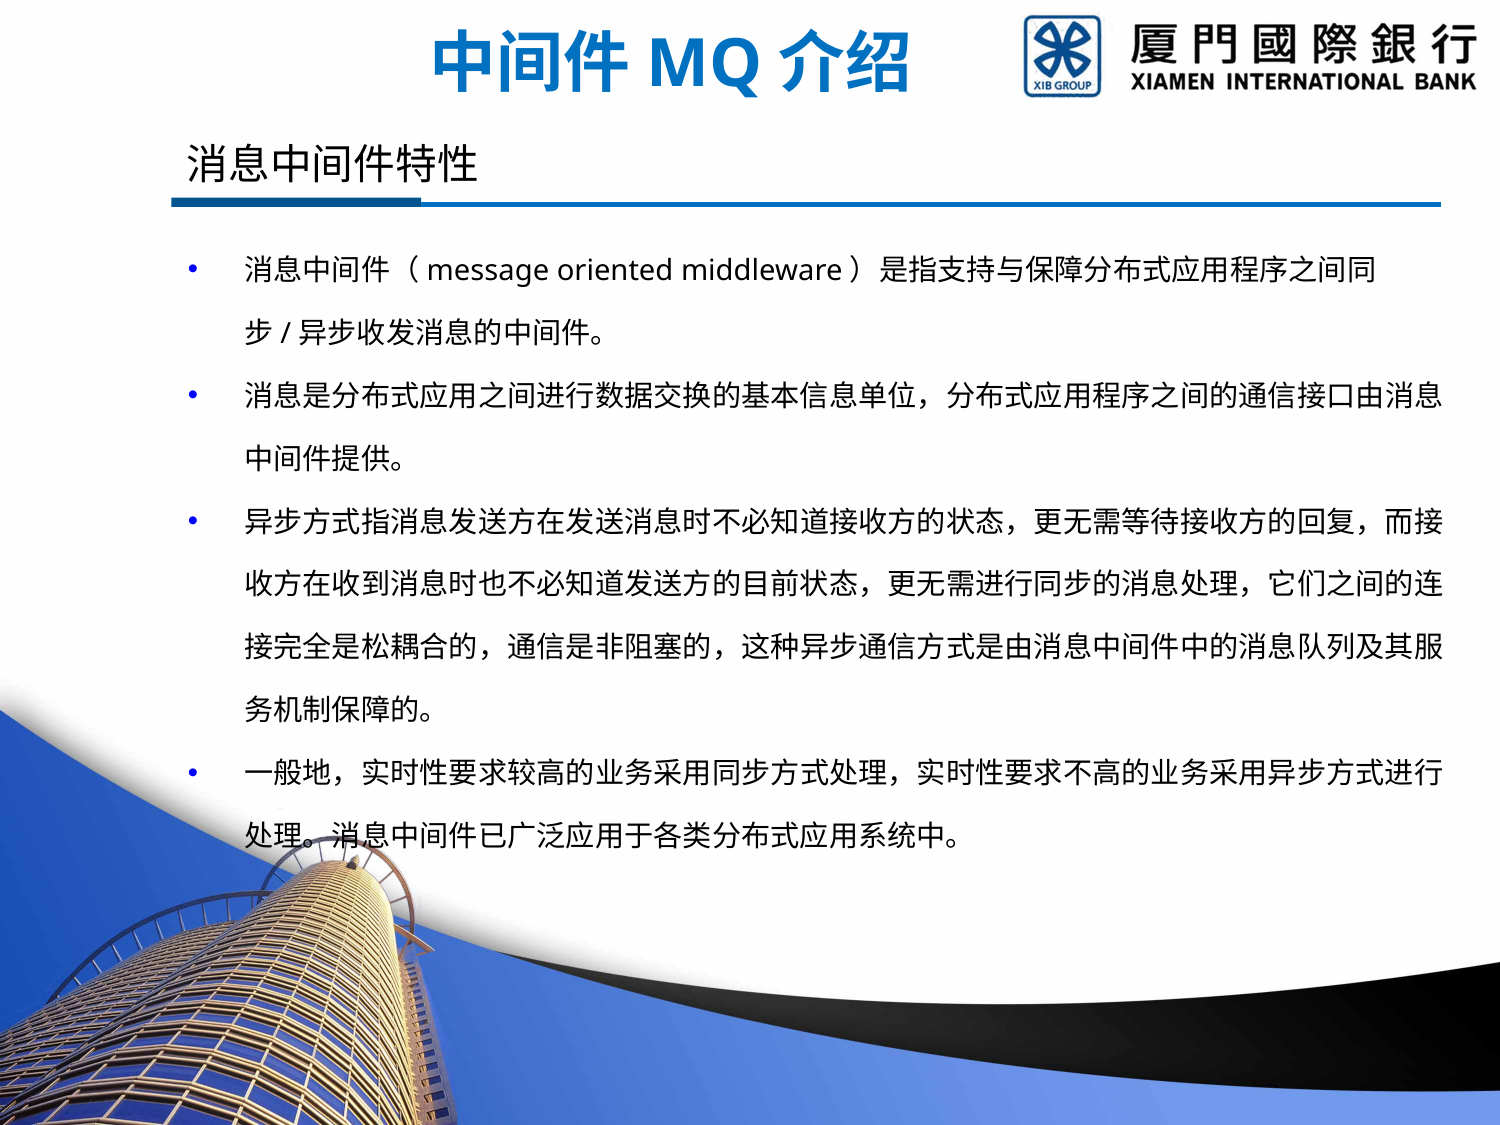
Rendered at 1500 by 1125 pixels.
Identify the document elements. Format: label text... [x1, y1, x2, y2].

picture [0, 0, 1500, 1125]
text_box 消息中间件特性 [171, 130, 536, 196]
text_box 消息中间件（message oriented middleware）是指支持与保障分布式应用程序之间同步/异步收发消息的中间件。 消息是分布式应用之间进行数据交换的基本信息单位，分布式应用程序之间的通信接口由消息中间件提供。 异步方式指消息发送方在发送消息时不必知道接收方的状态，更无需等待接收方的回复，而接收方在收到消息时也不必知道发送方的目前状态，更无需进行同步的消息处理，它们之间的连接完全是松耦合的，通信是非阻塞的，这种异步通信方式是由消息中间件中的消息队列及其服务机制保障的。 一般地，实时性要求较高的业务采用同步方式处理，实时性要求不高的业务采用异步方式进行处理。消息中间件已广泛应用于各类分布式应用系统中。 [173, 216, 1459, 860]
text_box 中间件MQ介绍 [0, 2, 1347, 117]
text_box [171, 197, 1442, 208]
